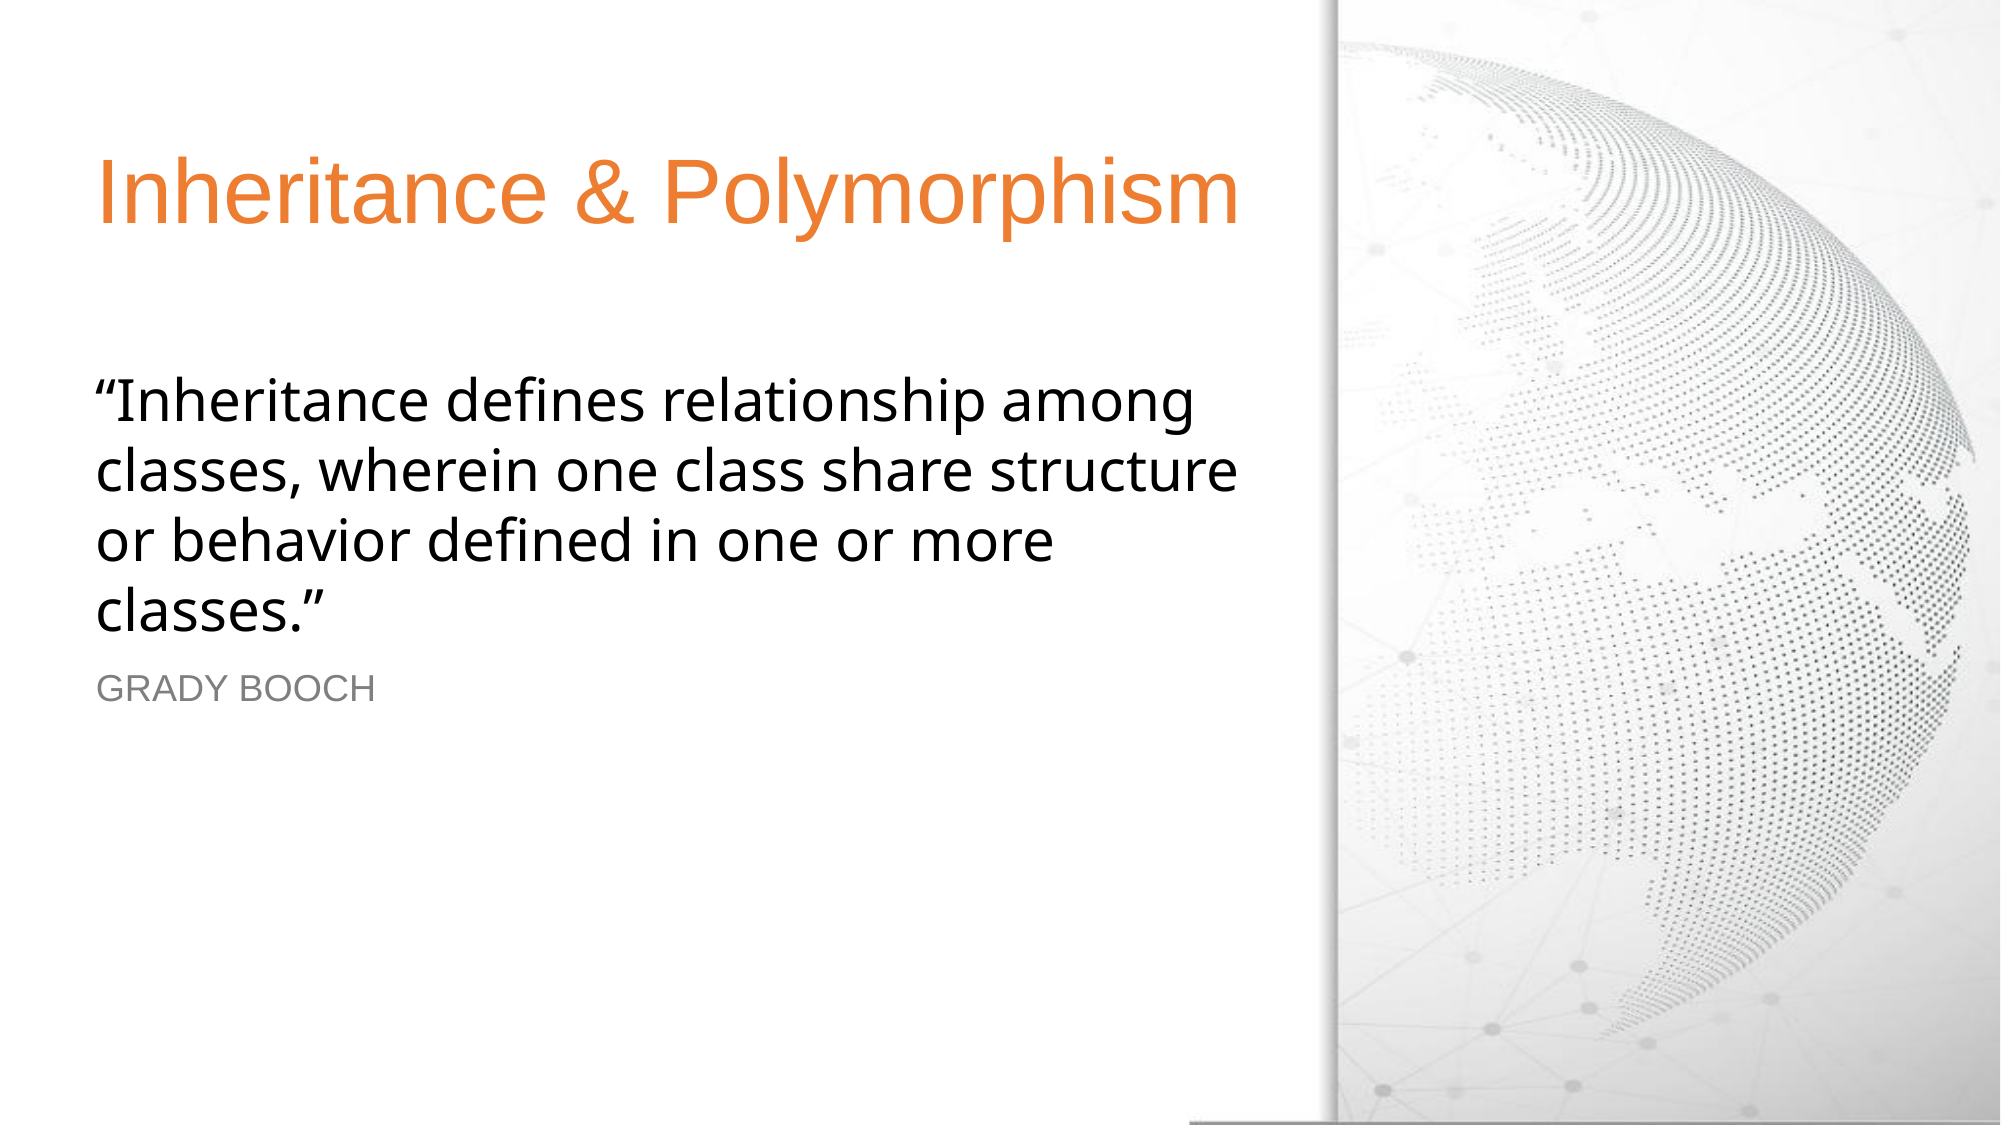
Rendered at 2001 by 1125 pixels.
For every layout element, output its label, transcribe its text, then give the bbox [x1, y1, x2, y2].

list “Inheritance defines relationship among classes, wherein one class share structure or behavior defined in one or more classes.” GRADY BOOCH [80, 355, 1289, 1072]
picture [0, 0, 2001, 1125]
title Inheritance & Polymorphism [80, 85, 1289, 303]
